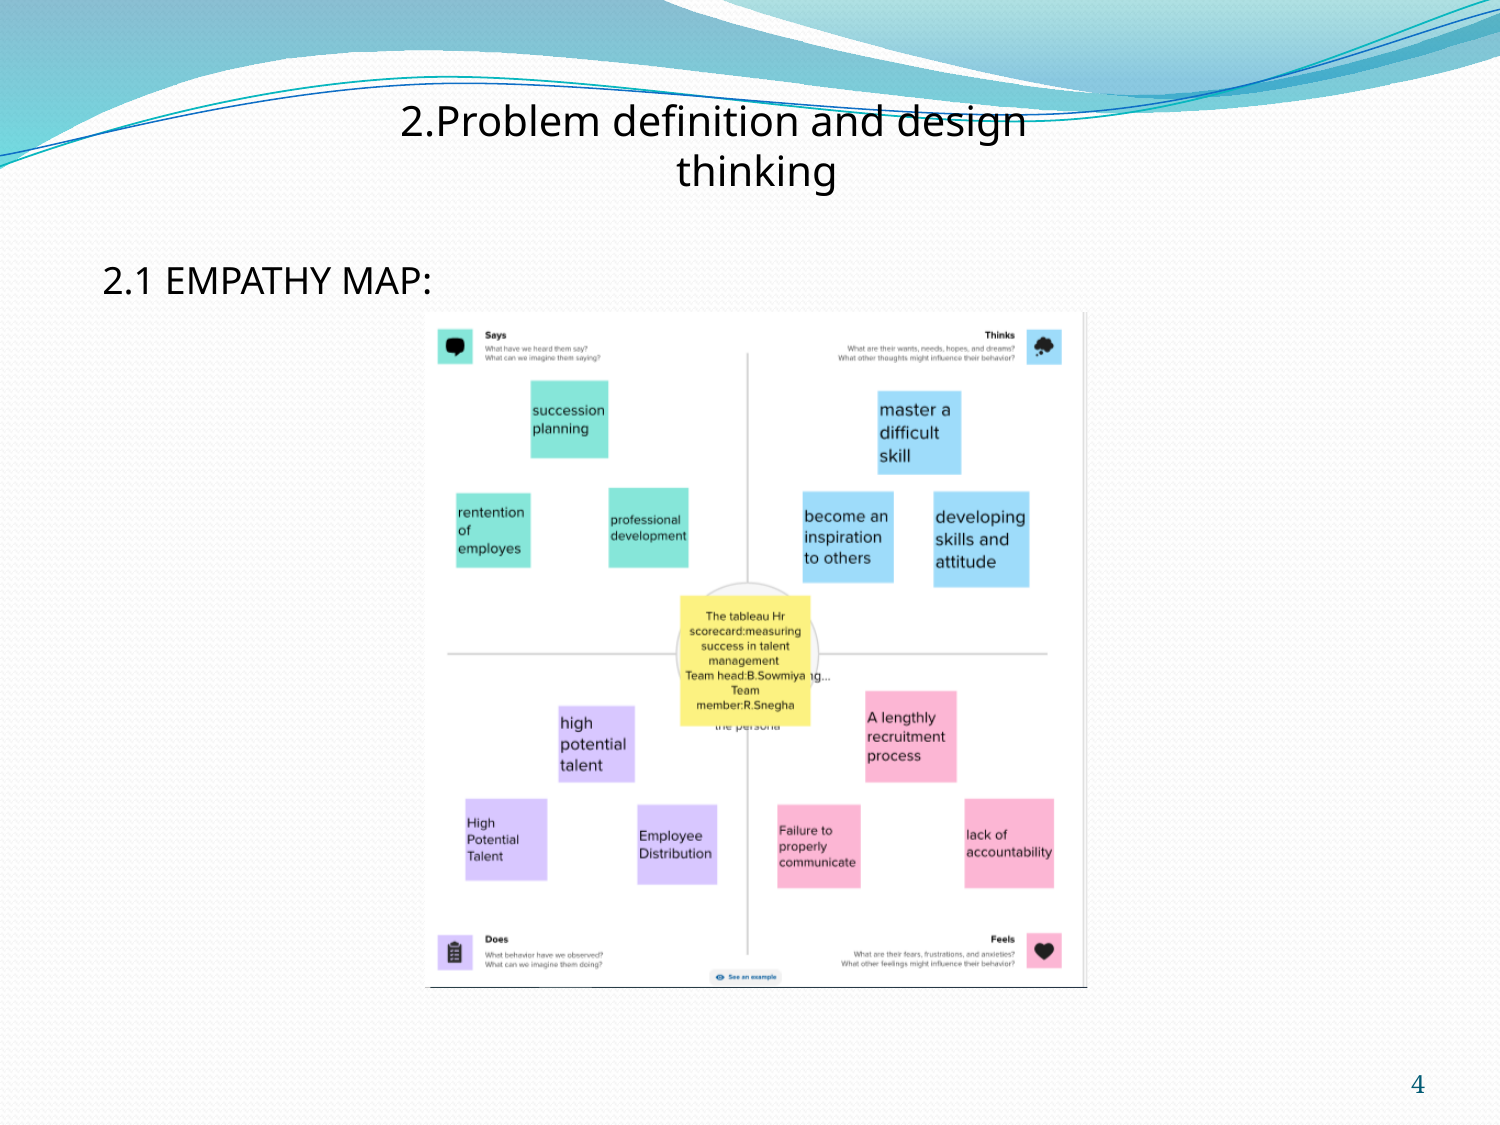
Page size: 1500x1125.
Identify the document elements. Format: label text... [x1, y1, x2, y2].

picture [424, 312, 1088, 988]
text_box 2.Problem definition and design thinking [324, 87, 1200, 203]
text_box 2.1 EMPATHY MAP: [87, 249, 550, 310]
slide_number 4 [1299, 1042, 1425, 1103]
